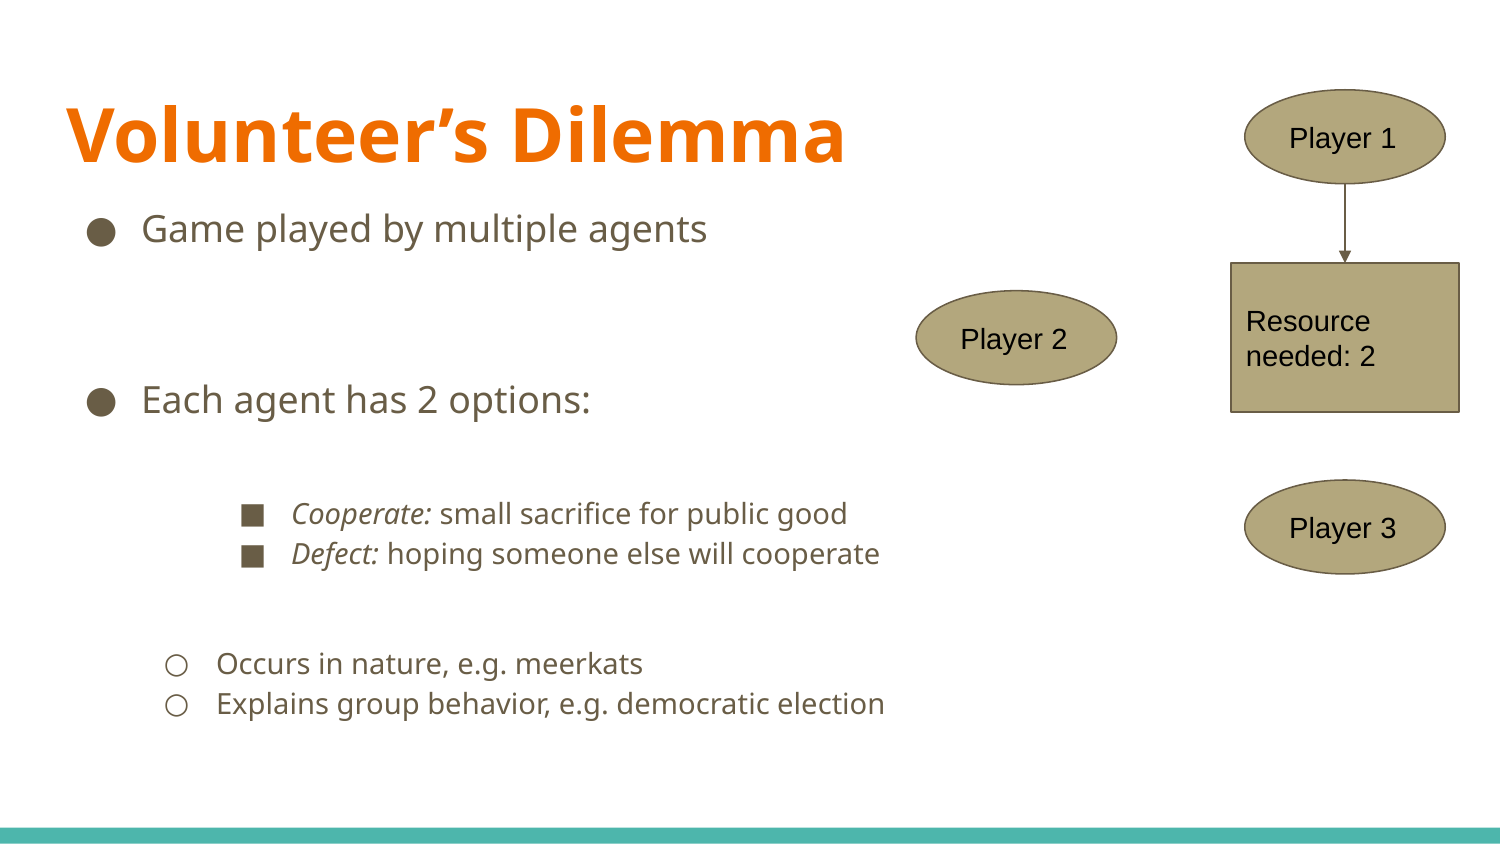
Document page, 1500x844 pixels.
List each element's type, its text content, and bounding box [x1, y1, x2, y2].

text_box Player 1 [1244, 89, 1446, 184]
text_box Resource needed: 2 [1230, 263, 1460, 413]
list Game played by multiple agents Each agent has 2 options: Cooperate: small sacrifice for public good Defect: hoping someone else will cooperate Occurs in nature, e.g. meerkats Explains group behavior, e.g. democratic election [51, 183, 1449, 745]
text_box Player 3 [1244, 480, 1446, 574]
text_box Player 2 [916, 290, 1117, 385]
title Volunteer’s Dilemma [51, 72, 1449, 183]
